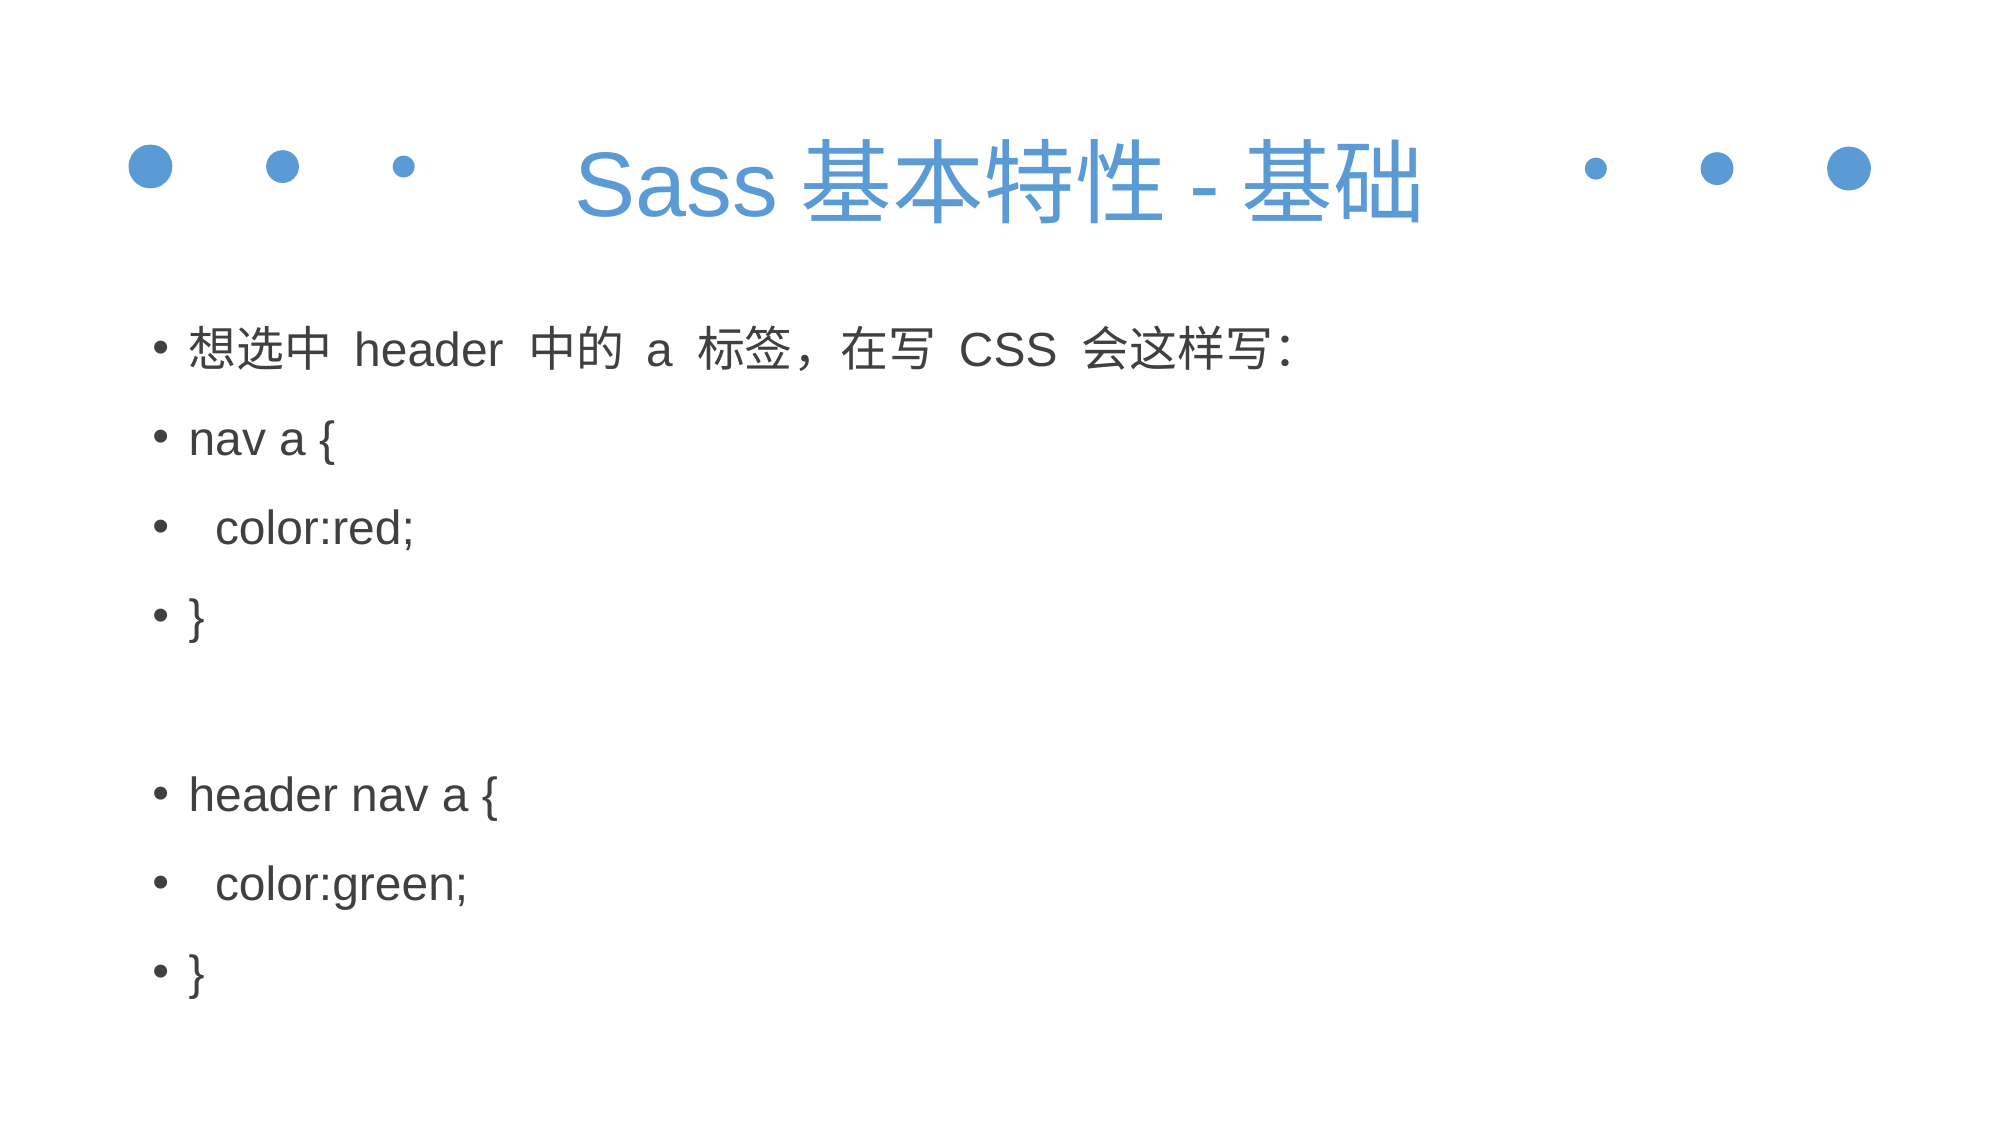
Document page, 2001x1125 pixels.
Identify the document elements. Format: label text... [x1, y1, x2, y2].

list 想选中 header 中的 a 标签，在写 CSS 会这样写： nav a { color:red; } header nav a { color:green; } [137, 299, 1863, 1014]
title Sass基本特性-基础 [414, 59, 1585, 278]
